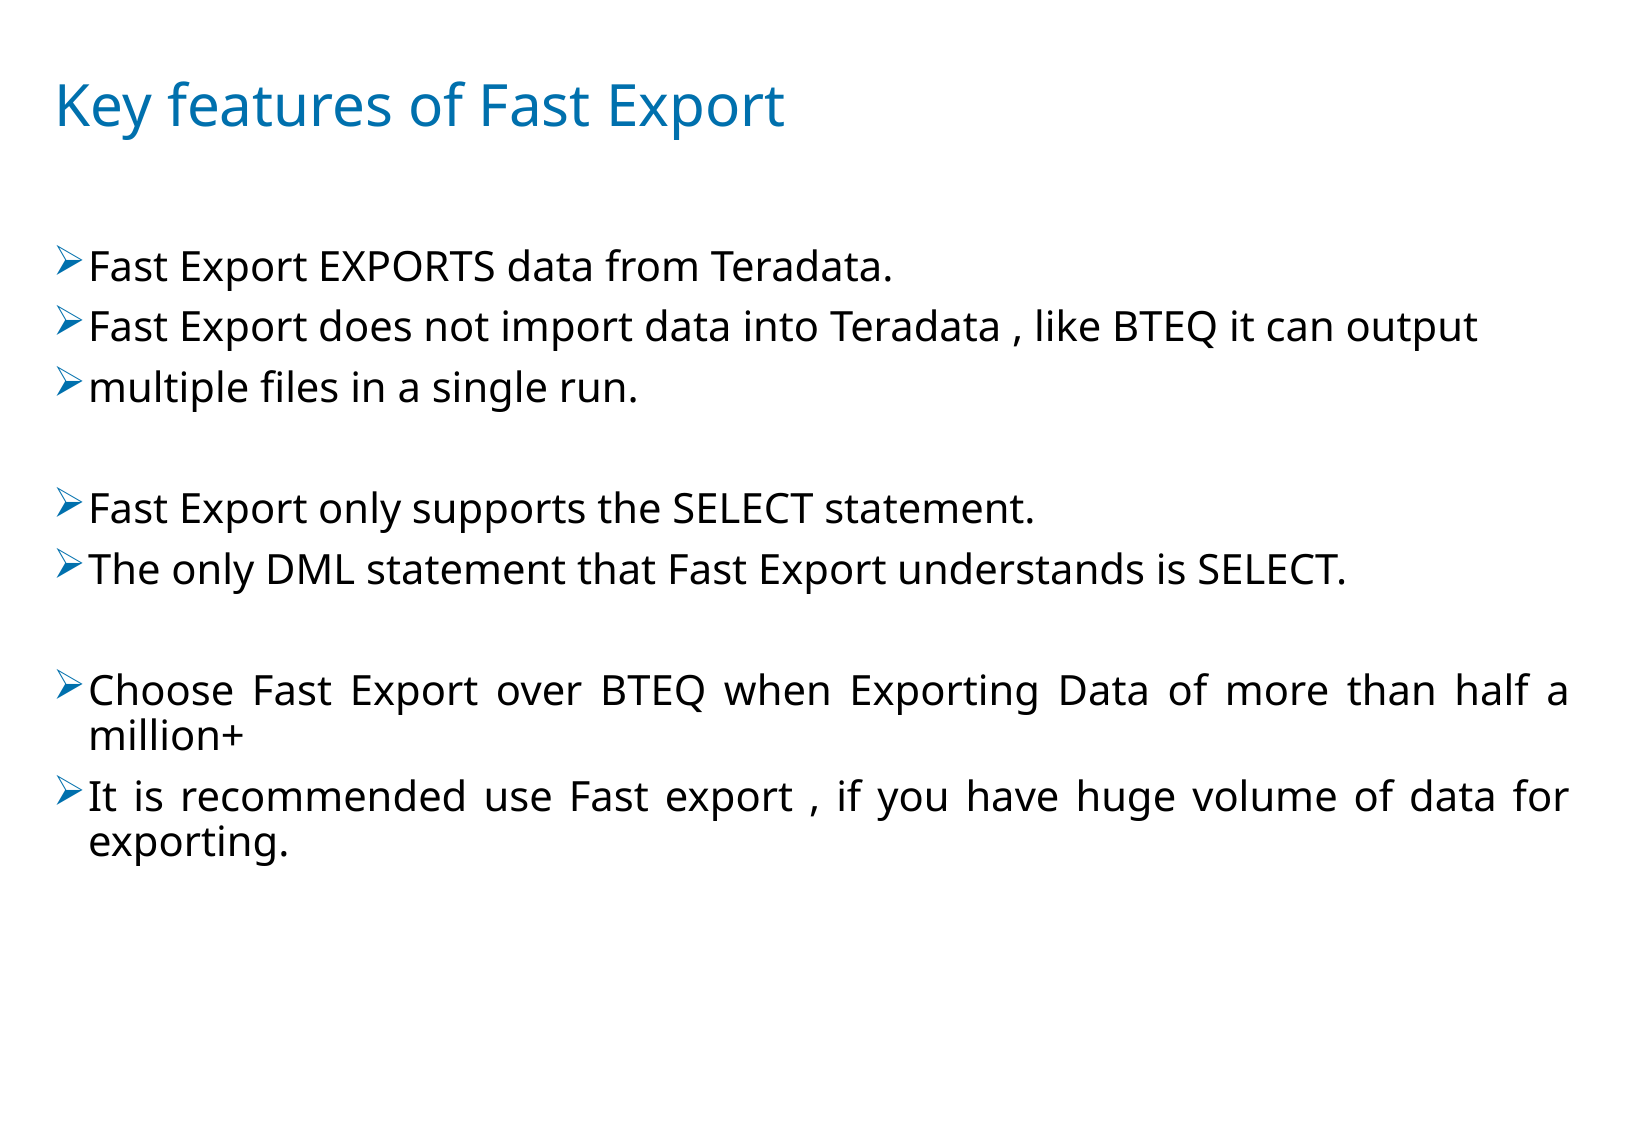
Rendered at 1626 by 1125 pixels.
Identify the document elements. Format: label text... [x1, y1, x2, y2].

text_box [0, 0, 1625, 152]
title Key features of Fast Export [54, 67, 1571, 208]
list Fast Export EXPORTS data from Teradata. Fast Export does not import data into Teradata , like BTEQ it can output multiple files in a single run. Fast Export only supports the SELECT statement. The only DML statement that Fast Export understands is SELECT. Choose Fast Export over BTEQ when Exporting Data of more than half a million+ It is recommended use Fast export , if you have huge volume of data for exporting. [53, 245, 1571, 1007]
